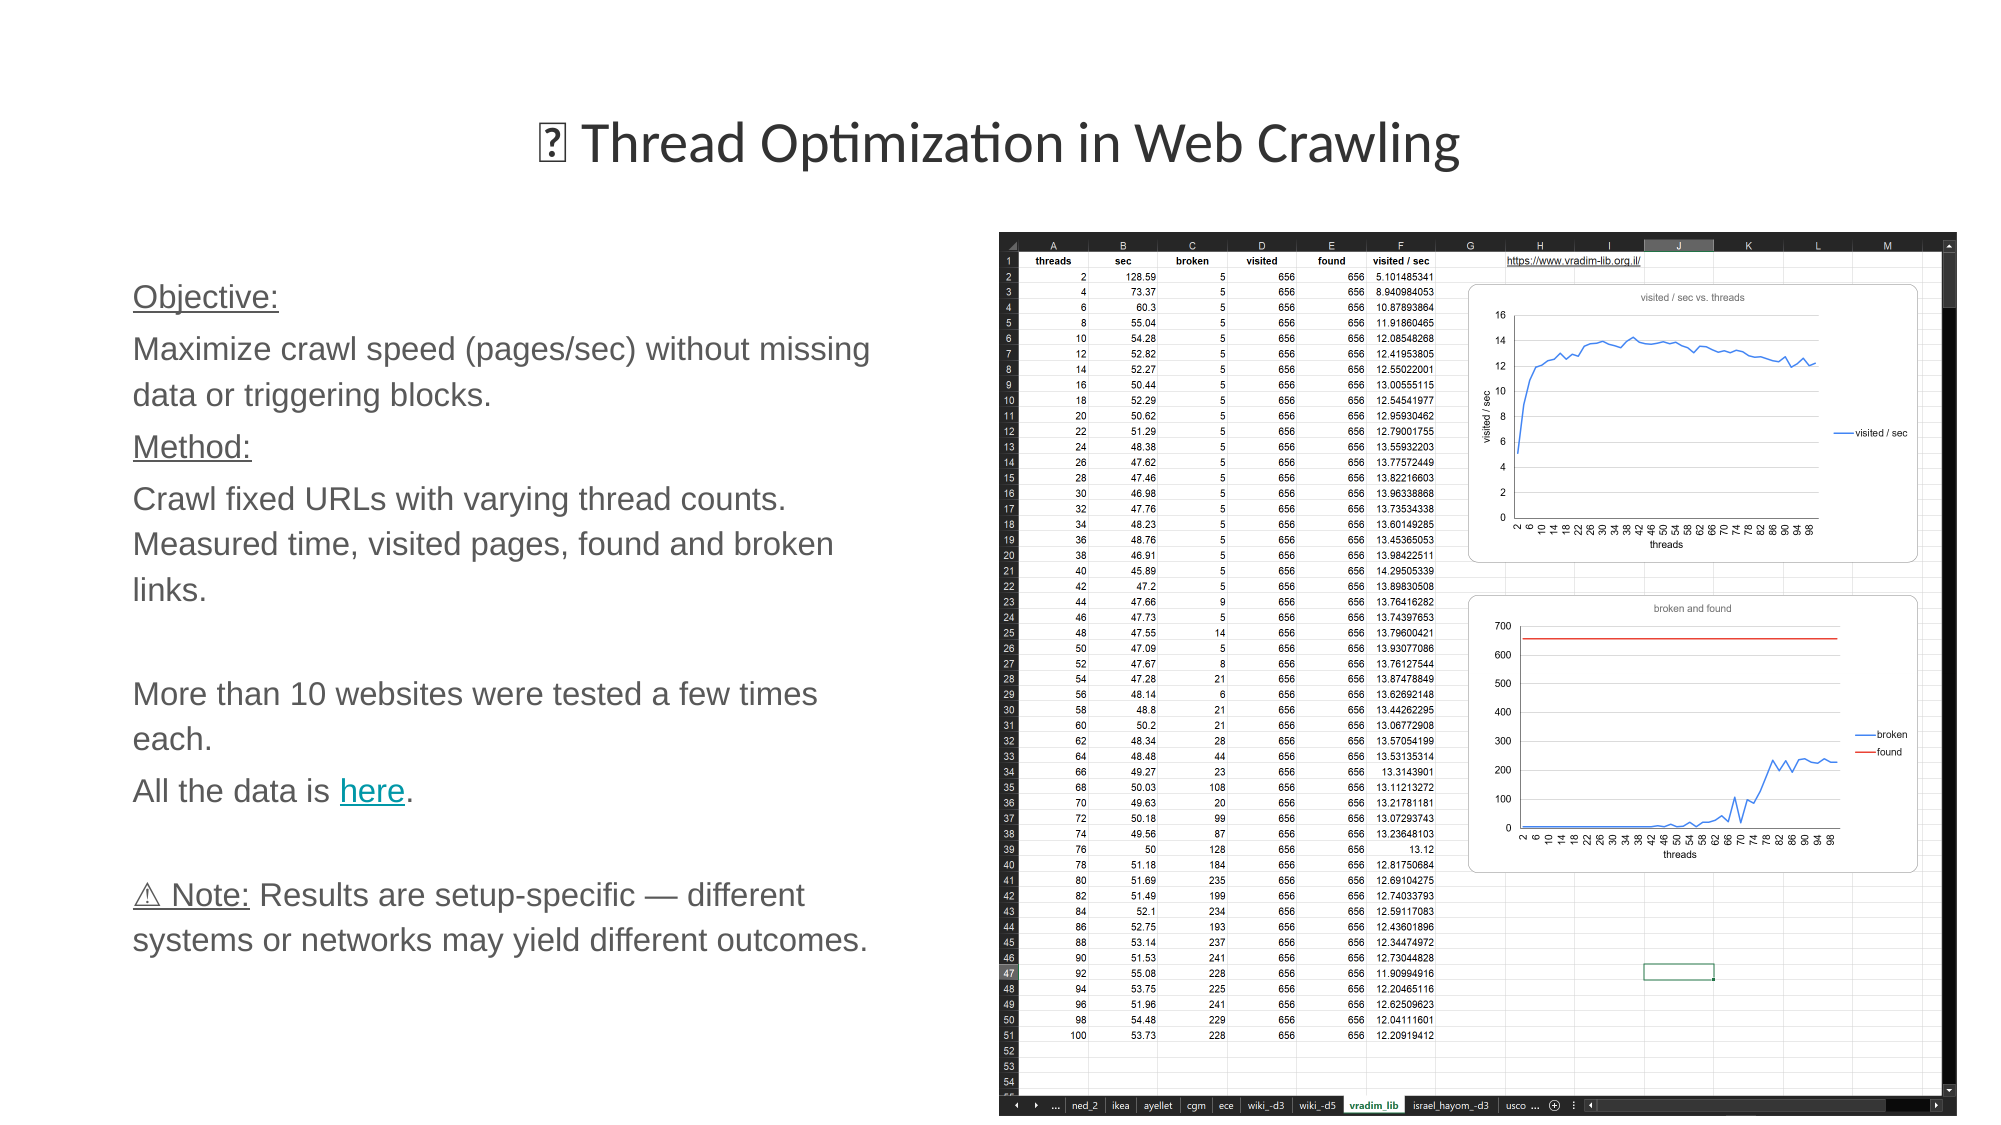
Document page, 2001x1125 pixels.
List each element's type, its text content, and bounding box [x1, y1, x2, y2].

list Objective: Maximize crawl speed (pages/sec) without missing data or triggering blocks. Method: Crawl fixed URLs with varying thread counts. Measured time, visited pages, found and broken links. More than 10 websites were tested a few times each. All the data is here. ⚠️ Note: Results are setup-specific — different systems or networks may yield different outcomes. [99, 262, 893, 1005]
title 🧩 Thread Optimization in Web Crawling [99, 45, 1900, 233]
picture [999, 232, 1957, 1117]
